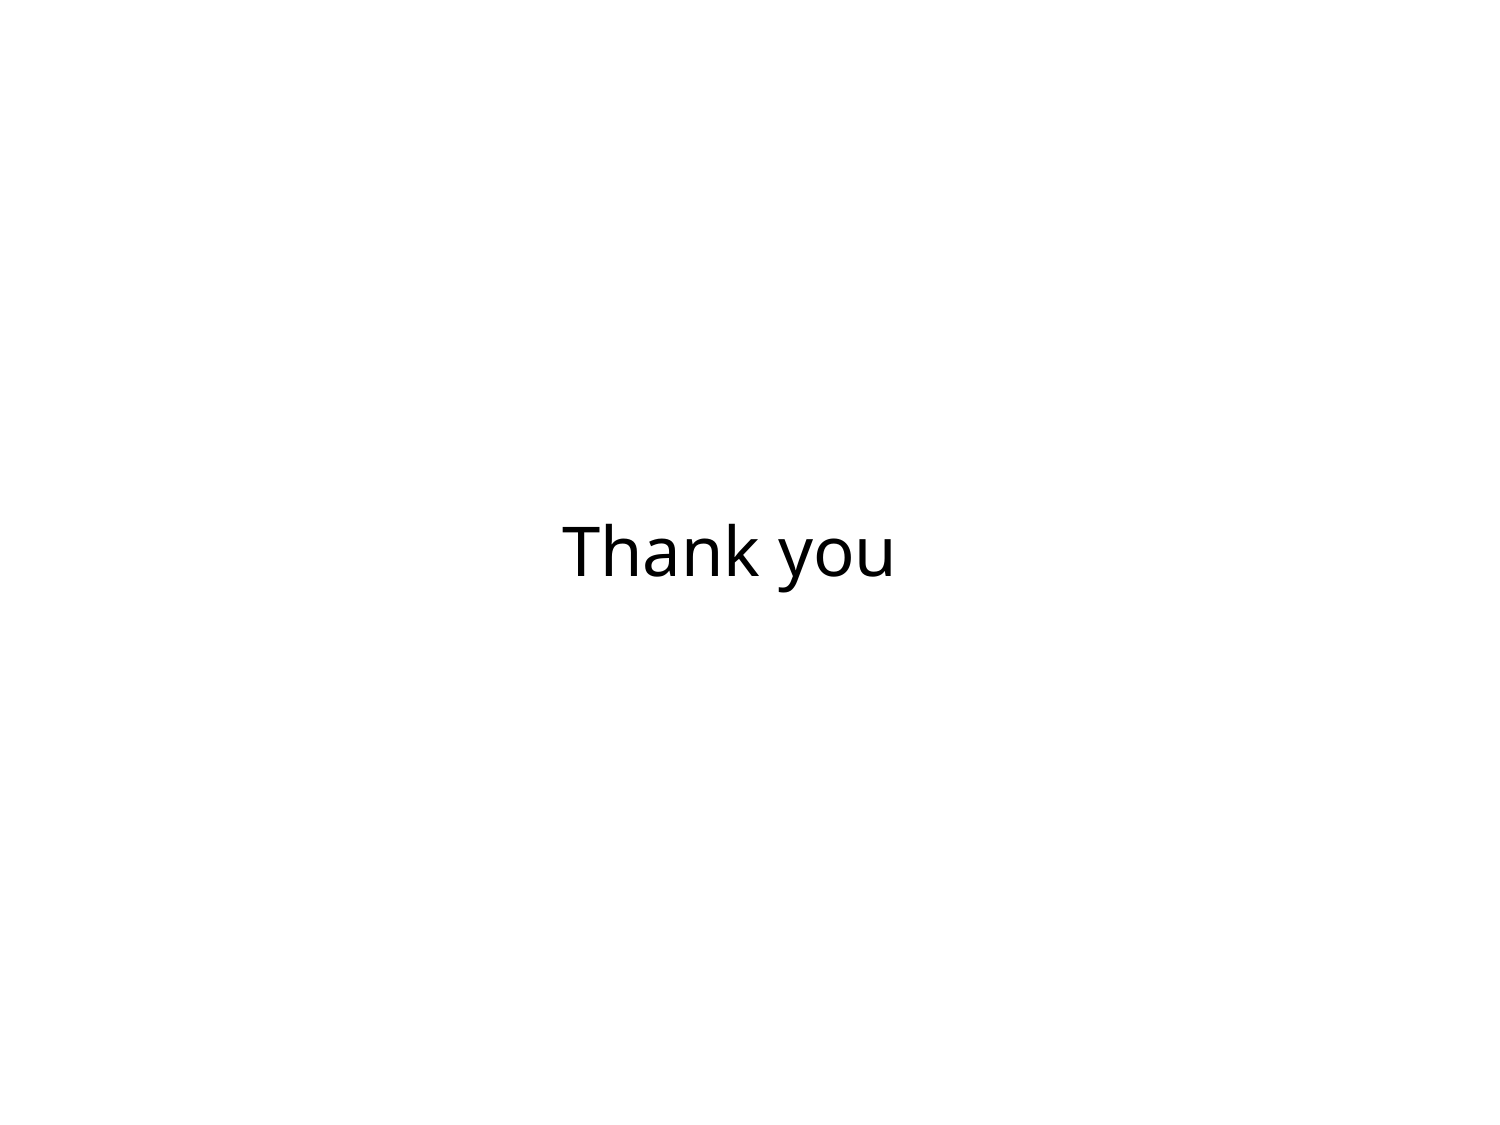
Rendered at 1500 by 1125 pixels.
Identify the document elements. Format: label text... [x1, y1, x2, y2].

title Thank you [83, 473, 1377, 637]
